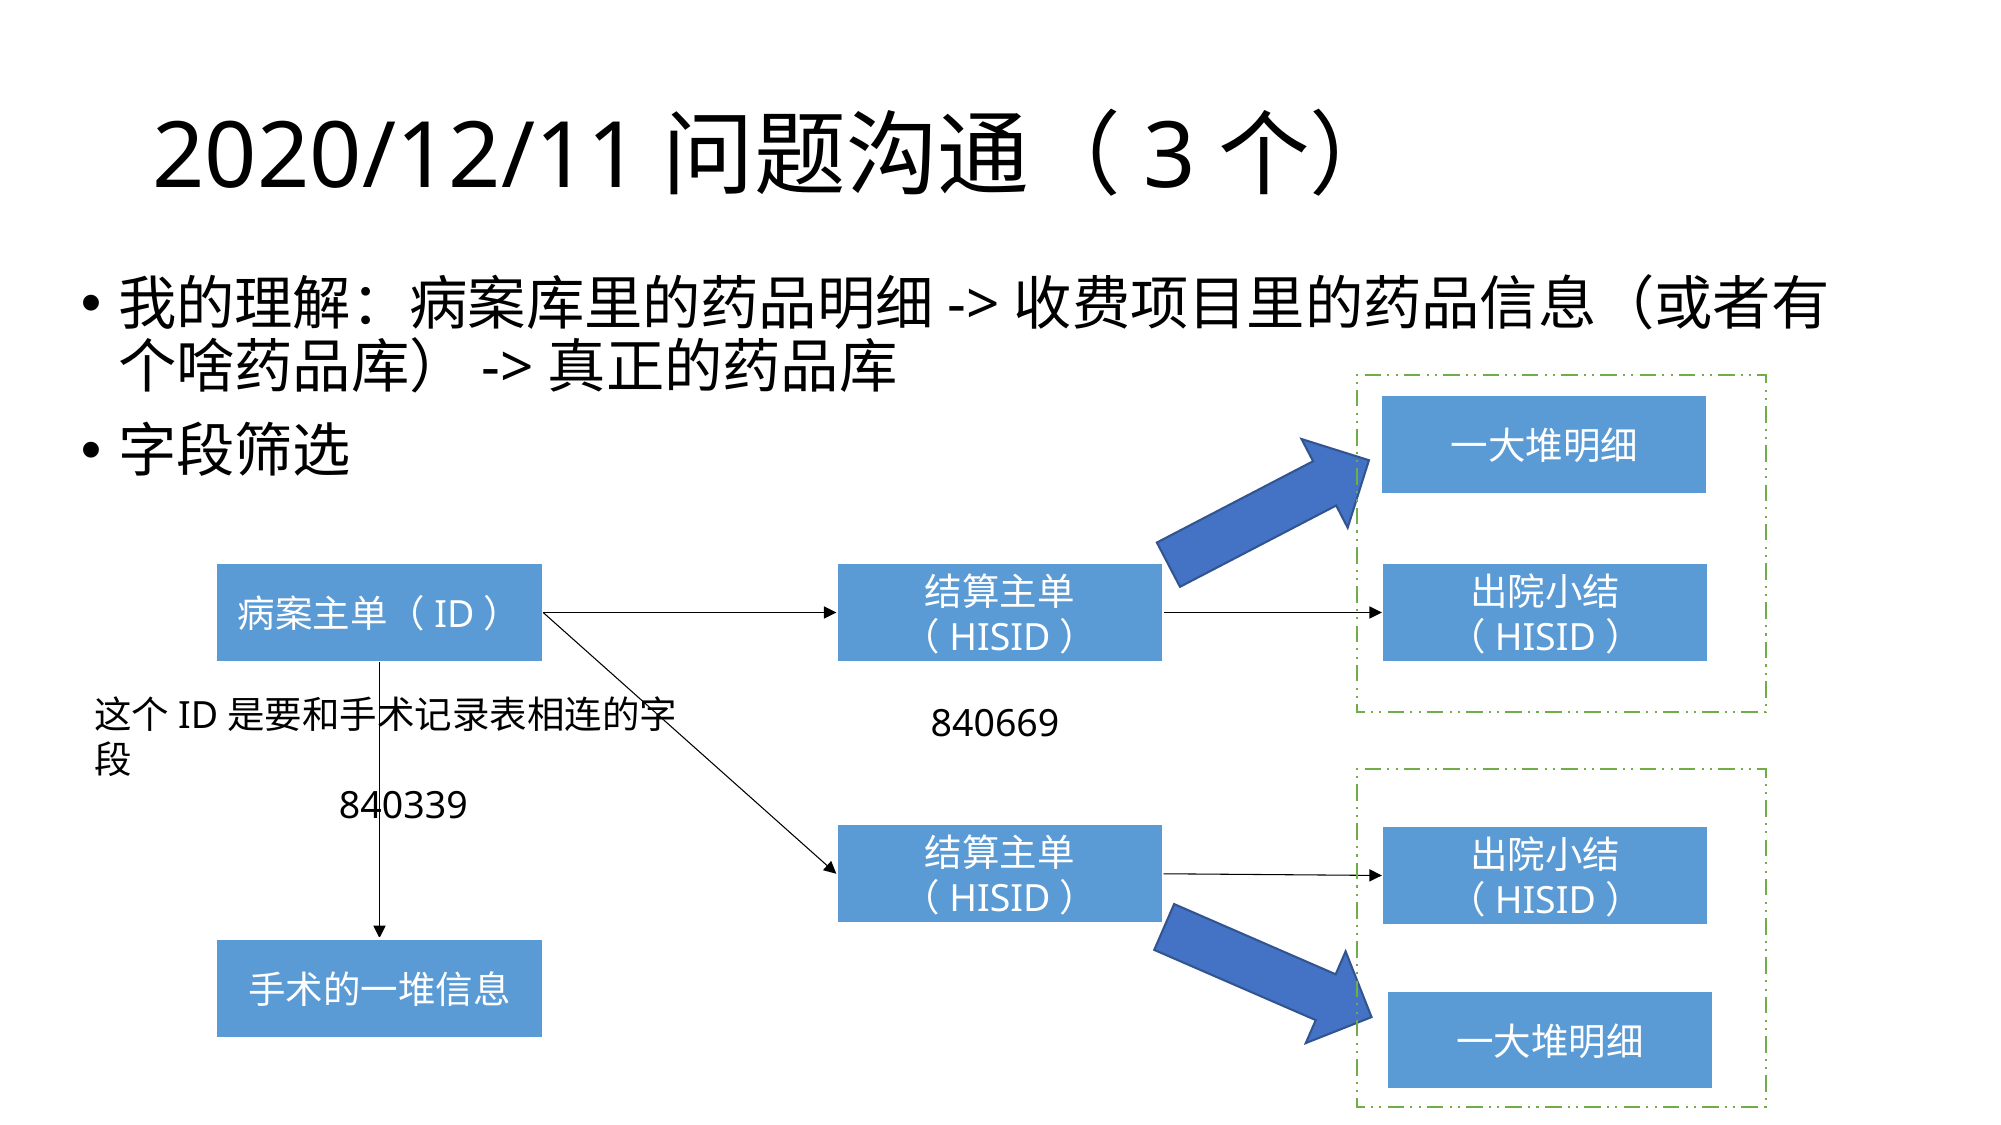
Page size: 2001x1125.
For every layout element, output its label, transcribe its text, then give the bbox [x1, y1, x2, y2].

text_box 这个ID是要和手术记录表相连的字段 840339 [380, 683, 543, 834]
text_box 结算主单（HISID） [835, 822, 1165, 925]
text_box [1356, 768, 1767, 1108]
text_box 这个ID是要和手术记录表相连的字段 840339 [79, 683, 379, 834]
text_box 结算主单（HISID） [835, 561, 1165, 664]
list 我的理解：病案库里的药品明细->收费项目里的药品信息（或者有个啥药品库）->真正的药品库 字段筛选 [65, 266, 1894, 1090]
text_box 手术的一堆信息 [214, 937, 545, 1040]
text_box [1155, 437, 1356, 589]
text_box [1152, 902, 1356, 1045]
text_box [1356, 374, 1767, 713]
text_box 病案主单（ID） [214, 561, 545, 664]
text_box 840669 [915, 692, 1139, 752]
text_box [543, 612, 837, 874]
title 2020/12/11问题沟通（3个） [137, 49, 1863, 266]
